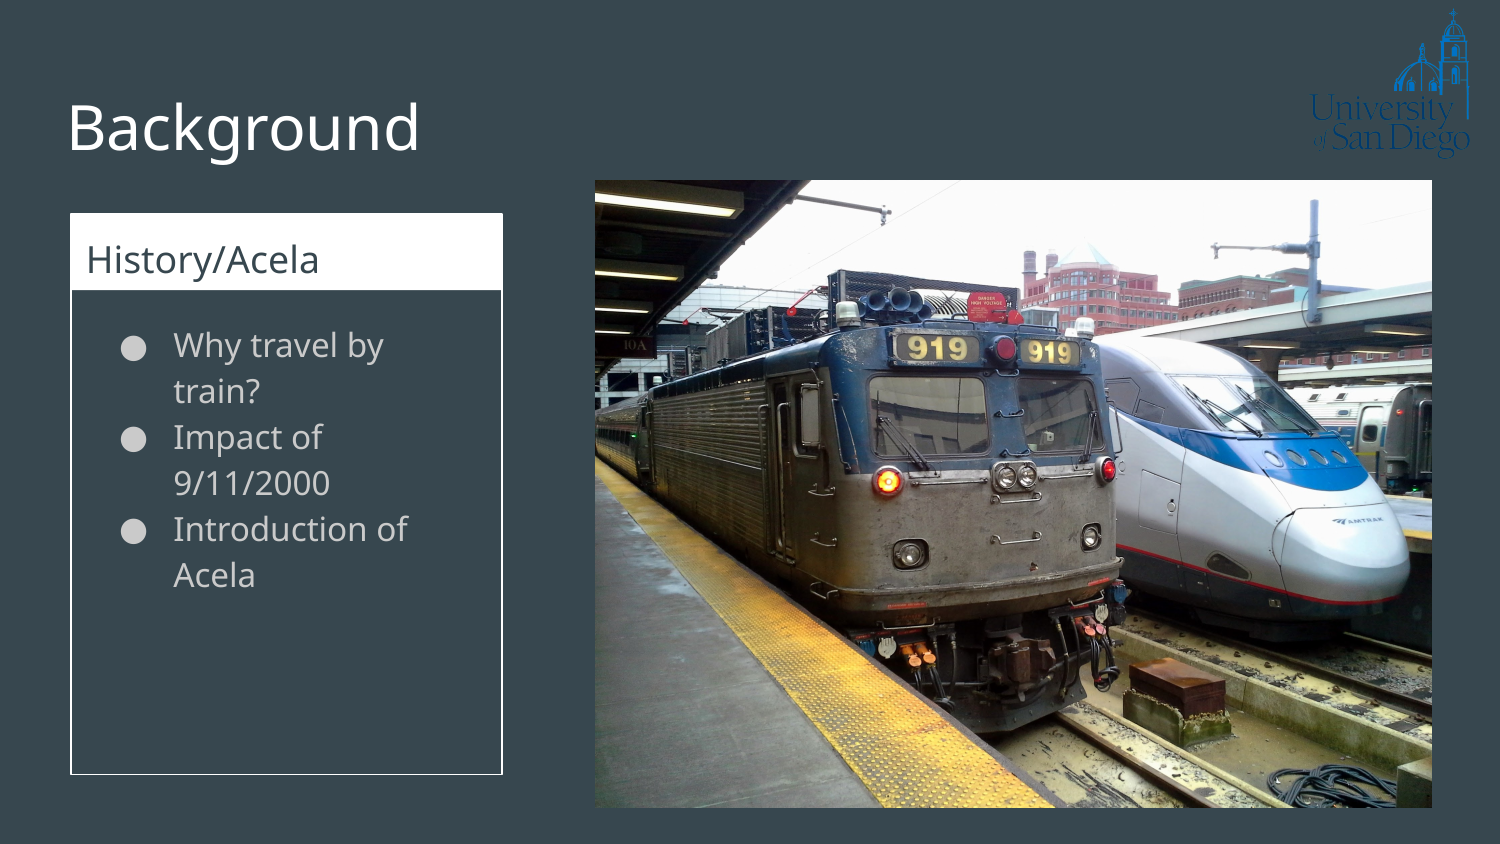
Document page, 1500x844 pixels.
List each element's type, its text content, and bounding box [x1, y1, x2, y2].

title Background [51, 72, 1309, 167]
picture [1309, 8, 1470, 160]
picture [595, 180, 1432, 808]
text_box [70, 213, 503, 775]
